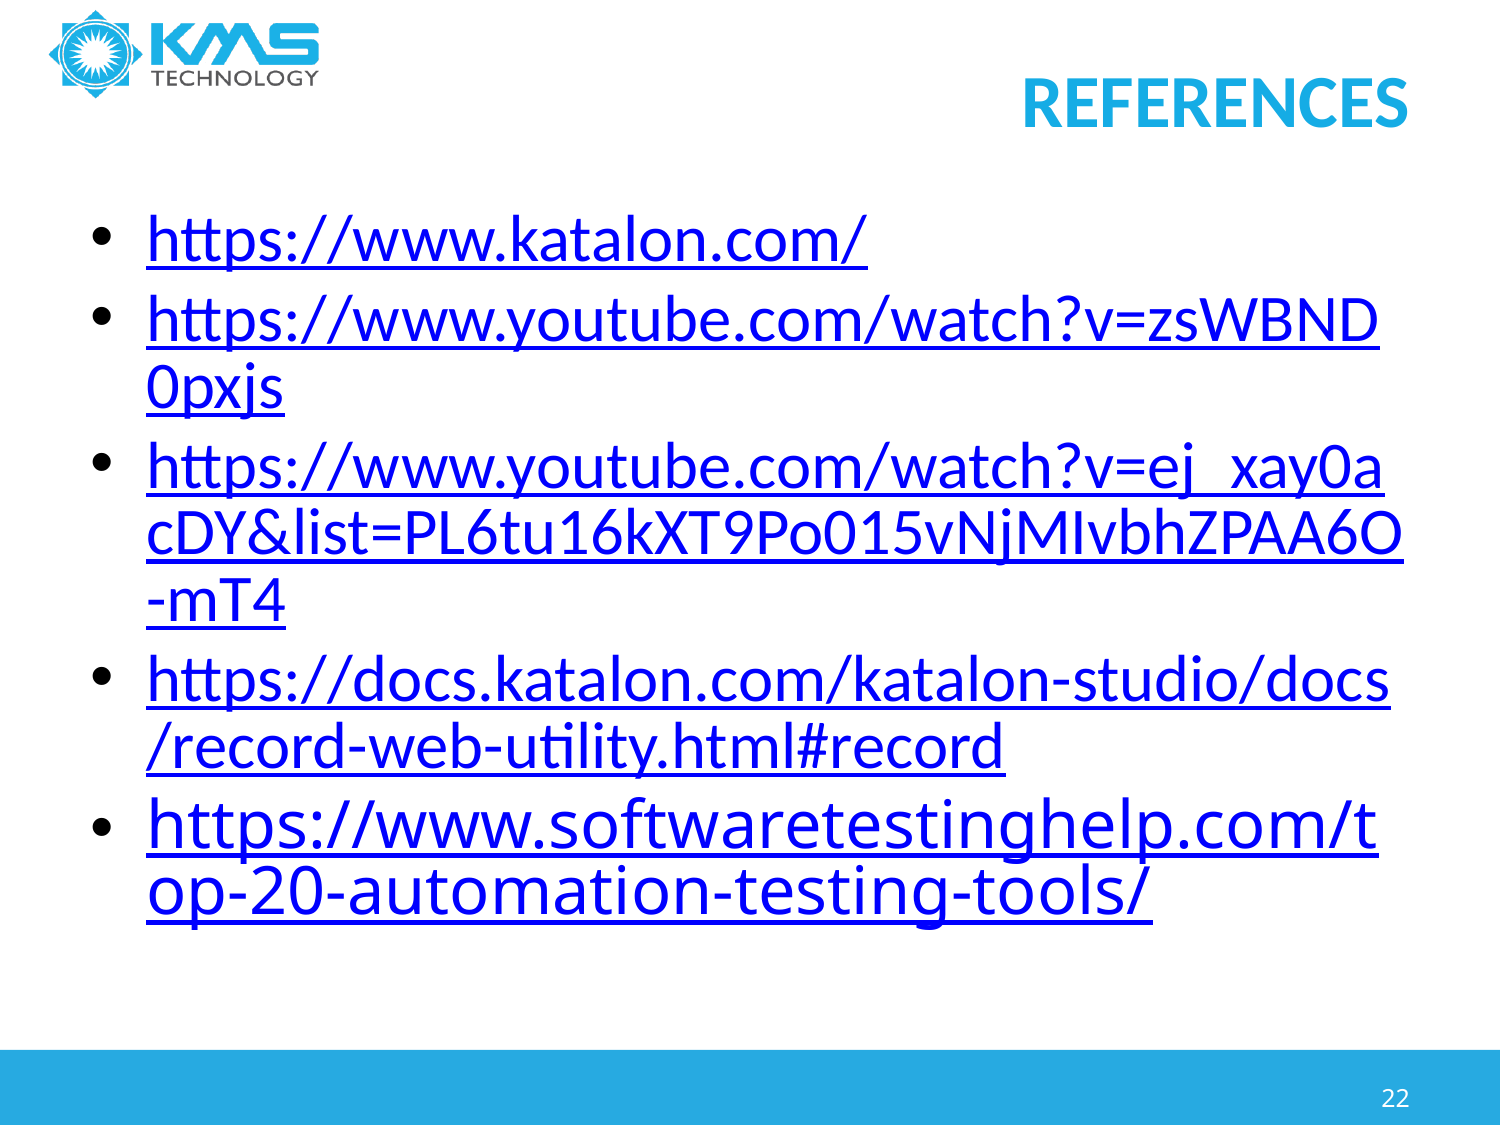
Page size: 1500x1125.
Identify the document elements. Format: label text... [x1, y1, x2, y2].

picture [37, 3, 328, 106]
title References [371, 45, 1425, 150]
slide_number 22 [1074, 1069, 1425, 1125]
list https://www.katalon.com/ https://www.youtube.com/watch?v=zsWBND0pxjs https://www.youtube.com/watch?v=ej_xay0acDY&list=PL6tu16kXT9Po015vNjMIvbhZPAA6O-mT4 https://docs.katalon.com/katalon-studio/docs/record-web-utility.html#record https://www.softwaretestinghelp.com/top-20-automation-testing-tools/ [75, 187, 1425, 1005]
